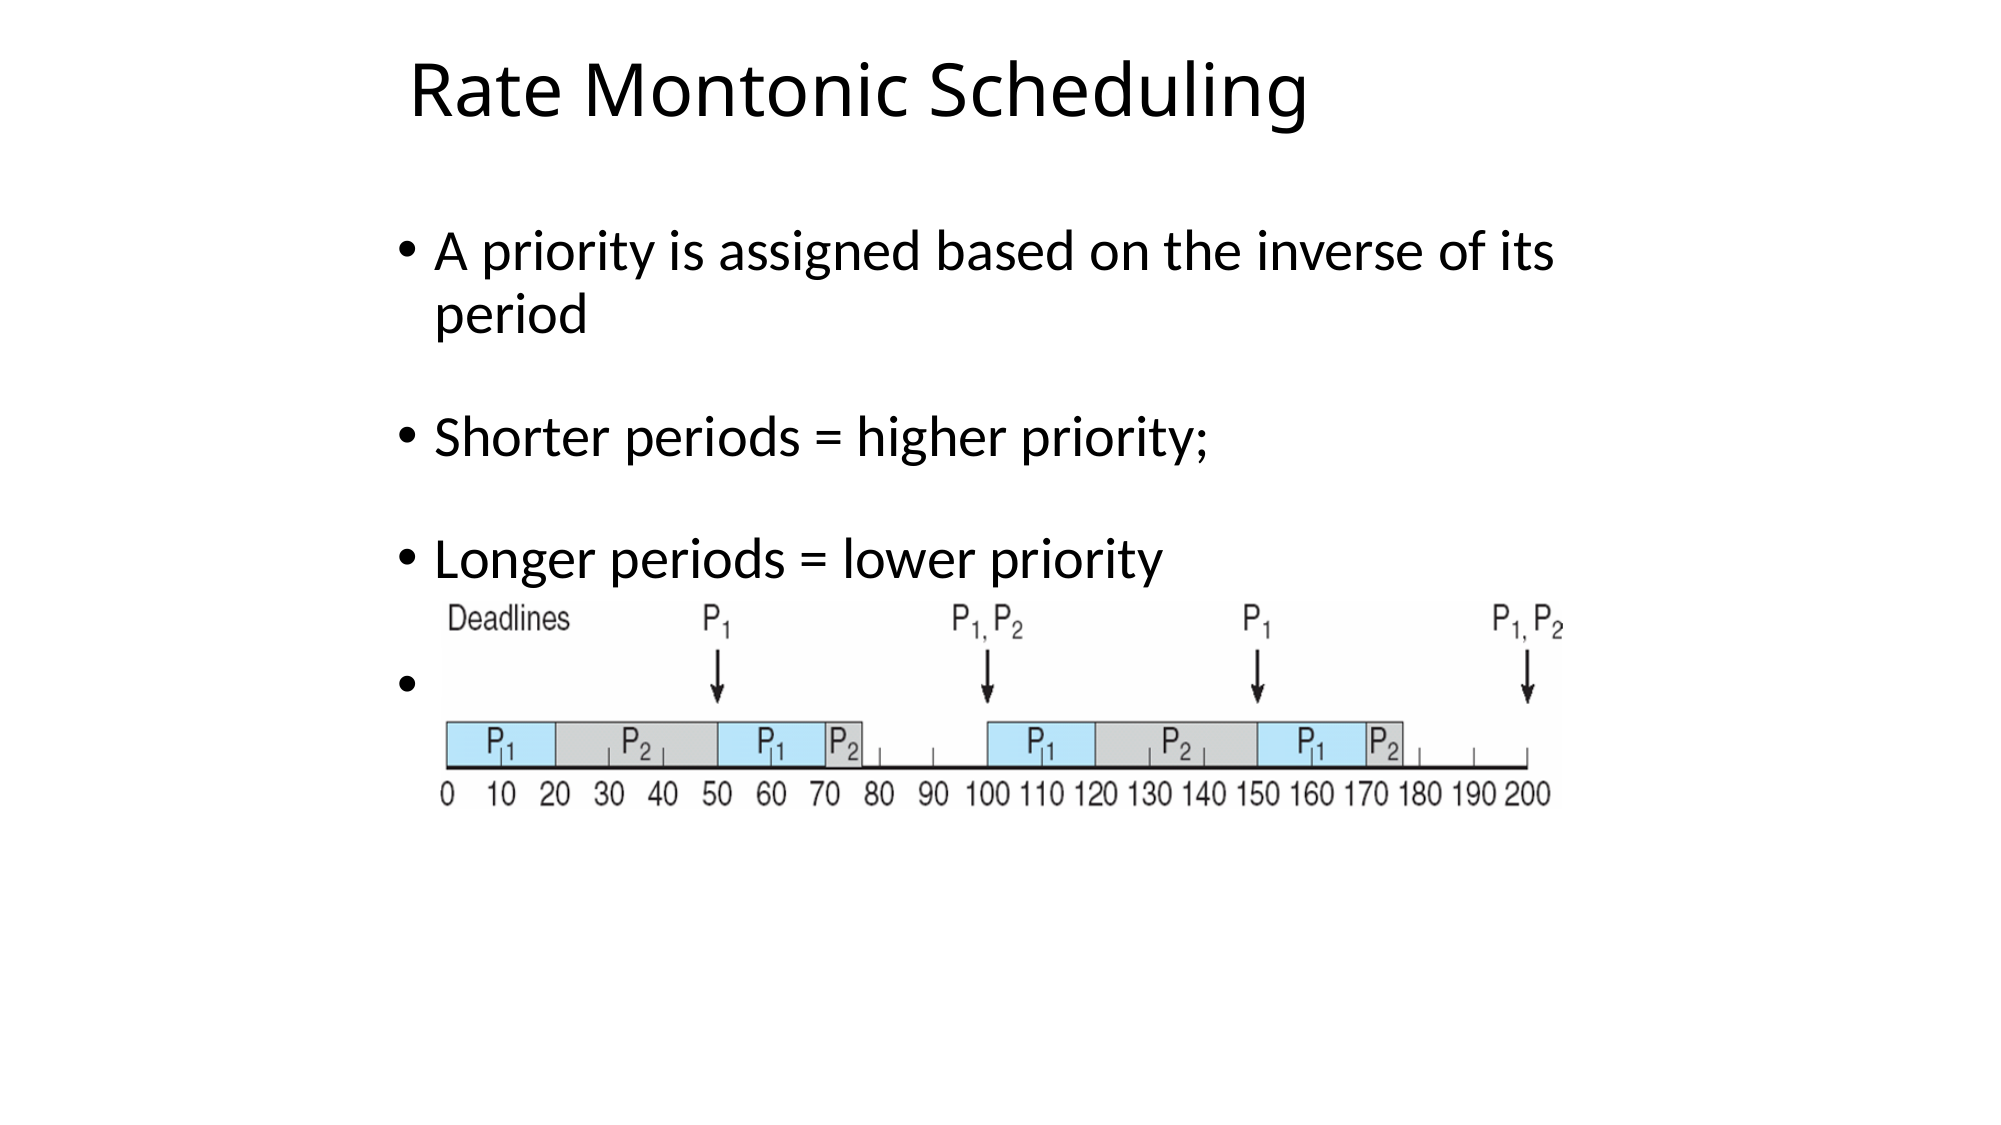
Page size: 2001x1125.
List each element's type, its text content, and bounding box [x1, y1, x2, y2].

picture [438, 600, 1565, 810]
title Rate Montonic Scheduling [393, 45, 1675, 141]
list A priority is assigned based on the inverse of its period Shorter periods = higher priority; Longer periods = lower priority P1 is assigned a higher priority than P2. [382, 213, 1589, 949]
